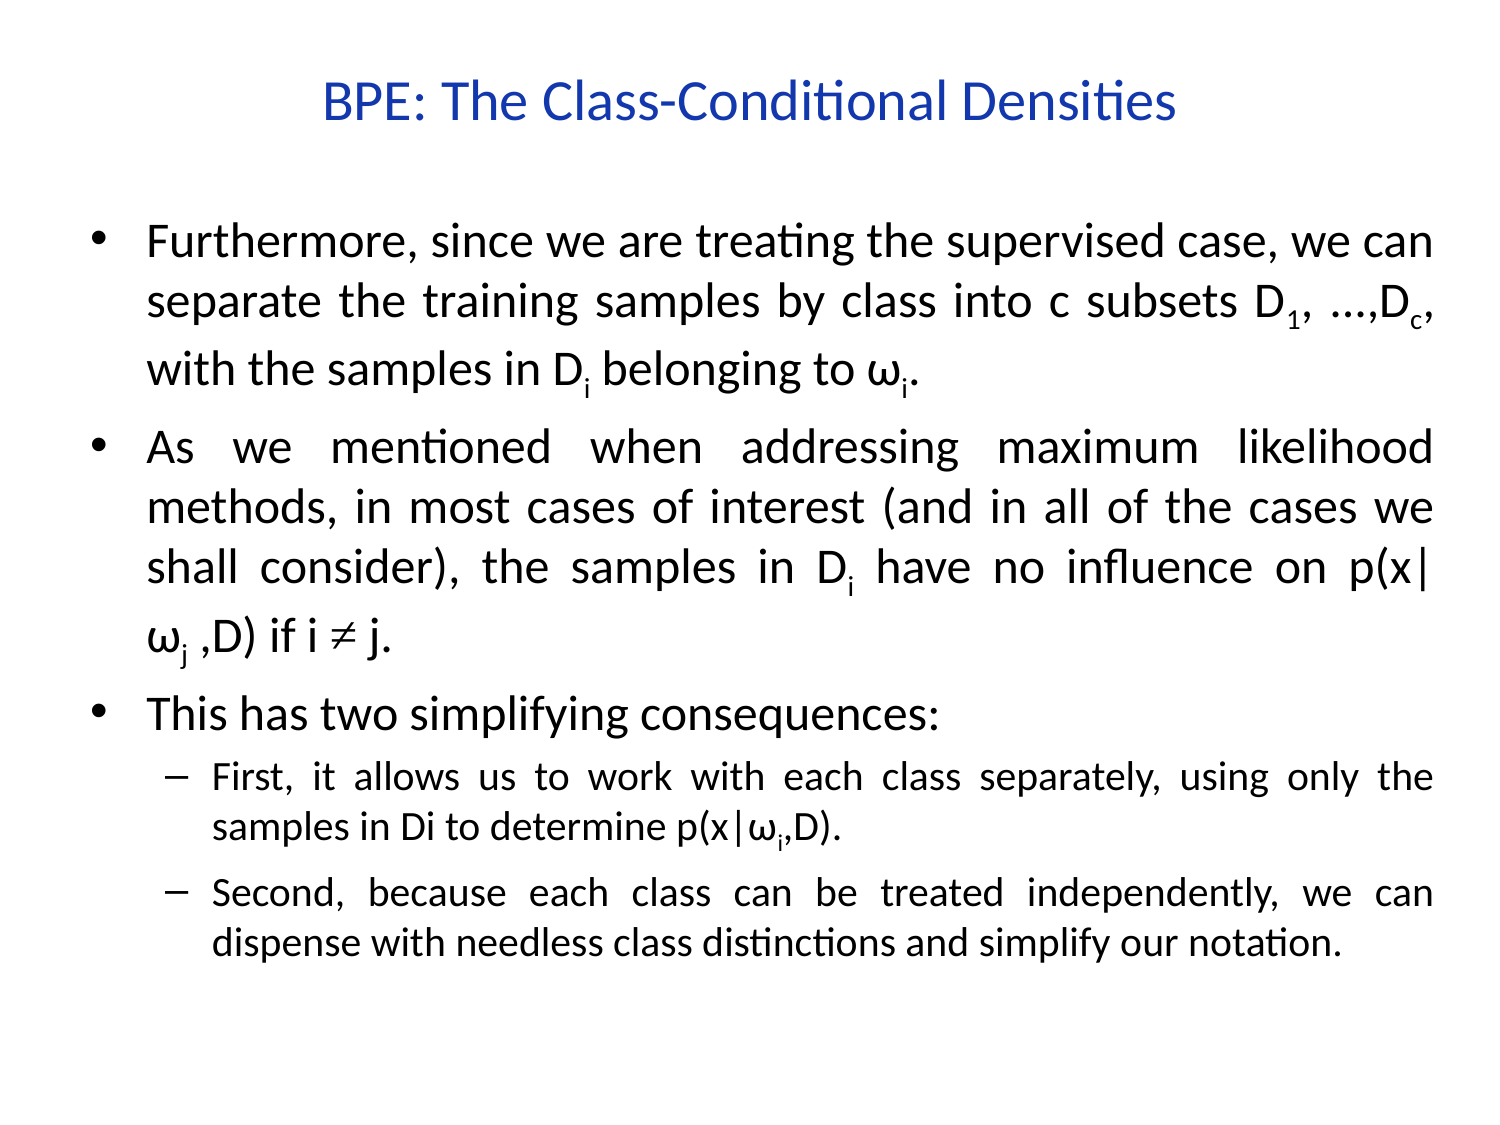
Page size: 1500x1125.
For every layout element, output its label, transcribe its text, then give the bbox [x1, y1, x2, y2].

list Furthermore, since we are treating the supervised case, we can separate the training samples by class into c subsets D1, ...,Dc, with the samples in Di belonging to ωi. As we mentioned when addressing maximum likelihood methods, in most cases of interest (and in all of the cases we shall consider), the samples in Di have no influence on p(x|ωj ,D) if i ≠ j. This has two simplifying consequences: First, it allows us to work with each class separately, using only the samples in Di to determine p(x|ωi,D). Second, because each class can be treated independently, we can dispense with needless class distinctions and simplify our notation. [75, 200, 1450, 1088]
title BPE: The Class-Conditional Densities [75, 45, 1425, 150]
